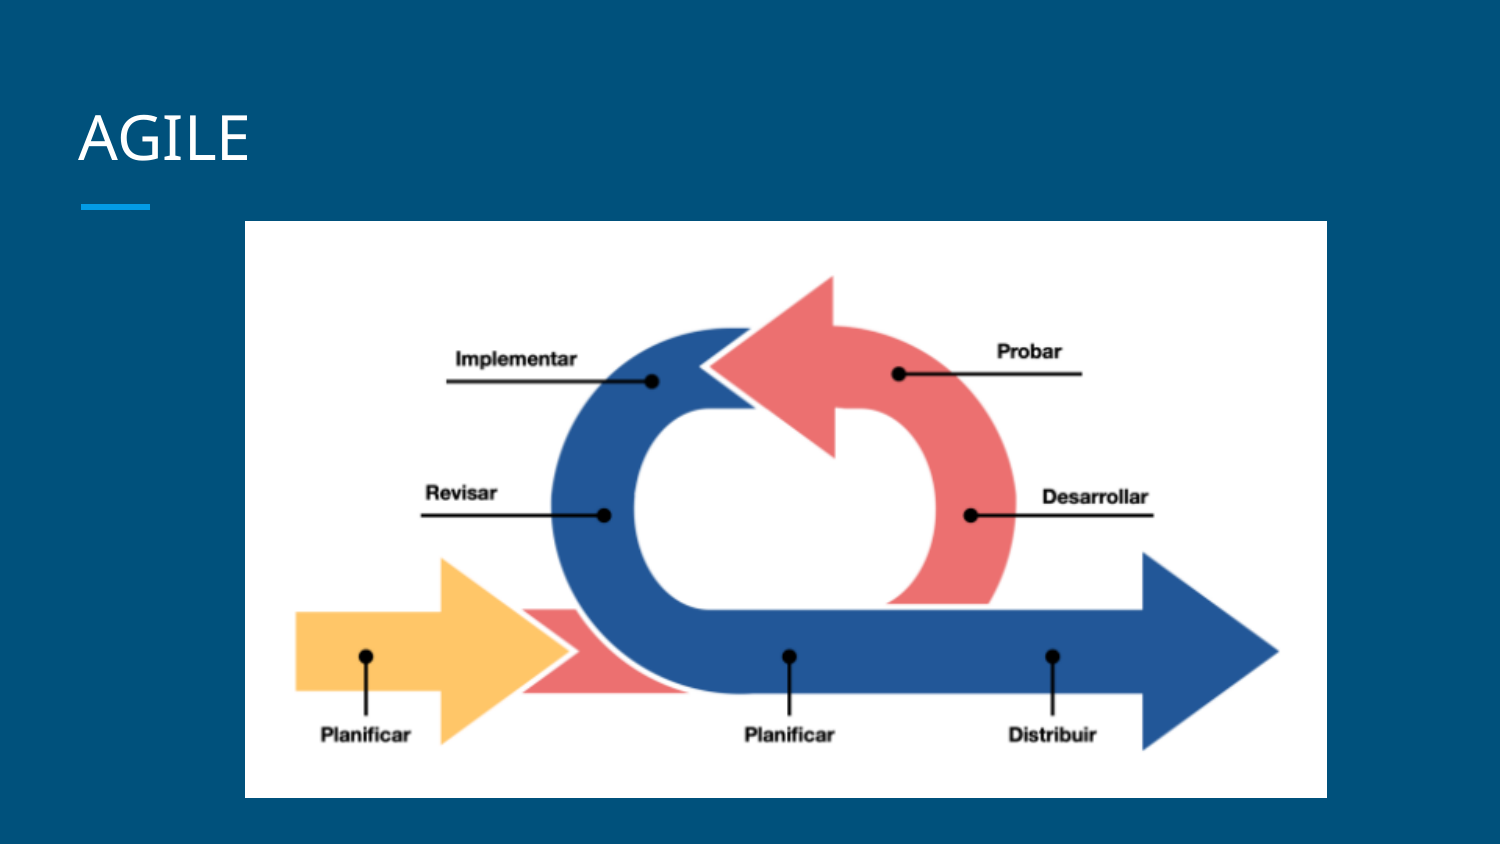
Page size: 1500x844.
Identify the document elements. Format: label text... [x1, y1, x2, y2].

title AGILE [63, 75, 1437, 188]
picture [246, 222, 1326, 797]
